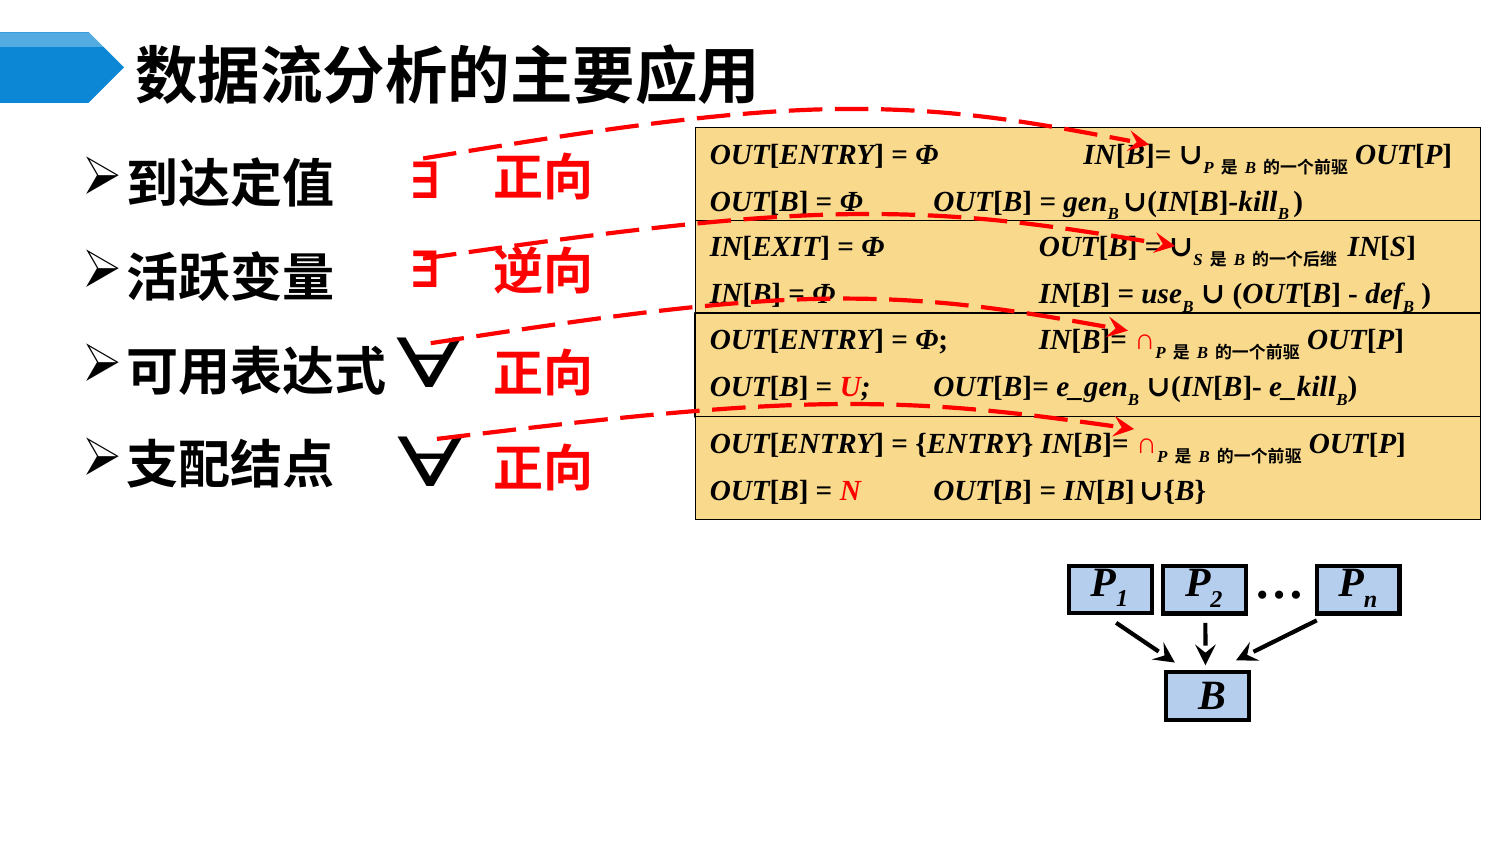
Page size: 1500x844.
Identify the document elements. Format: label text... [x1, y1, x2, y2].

text_box 正向 [479, 437, 609, 504]
text_box ∃ [395, 140, 456, 216]
text_box 正向 [479, 138, 609, 214]
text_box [1068, 541, 1400, 720]
text_box [430, 297, 1128, 345]
title 数据流分析的主要应用 [123, 43, 1425, 103]
text_box OUT[ENTRY] = Φ; IN[B]= ∩P是B的一个前驱OUT[P] OUT[B] = U; OUT[B]= e_genB ∪(IN[B]- e_killB) [694, 312, 1482, 418]
text_box 正向 [479, 340, 609, 409]
text_box 逆向 [479, 231, 608, 249]
list 到达定值 活跃变量 可用表达式 支配结点 [70, 140, 1430, 824]
text_box [422, 149, 479, 160]
text_box ∃ [395, 229, 456, 305]
text_box IN[EXIT] = Φ OUT[B] = ∪S是B的一个后继 IN[S] IN[B] = Φ IN[B] = useB ∪ (OUT[B] - defB ) [695, 220, 1481, 312]
text_box OUT[ENTRY] = {ENTRY} IN[B]= ∩P是B的一个前驱OUT[P] OUT[B] = N OUT[B] = IN[B] ∪{B} [695, 416, 1481, 520]
text_box 逆向 [479, 256, 609, 307]
text_box [542, 107, 1150, 155]
text_box OUT[ENTRY] = Φ IN[B]= ∪P是B的一个前驱OUT[P] OUT[B] = Φ OUT[B] = genB ∪(IN[B]-killB ) [695, 127, 1481, 220]
text_box [422, 212, 1176, 260]
text_box 正向 [479, 428, 508, 432]
text_box [436, 402, 1135, 441]
